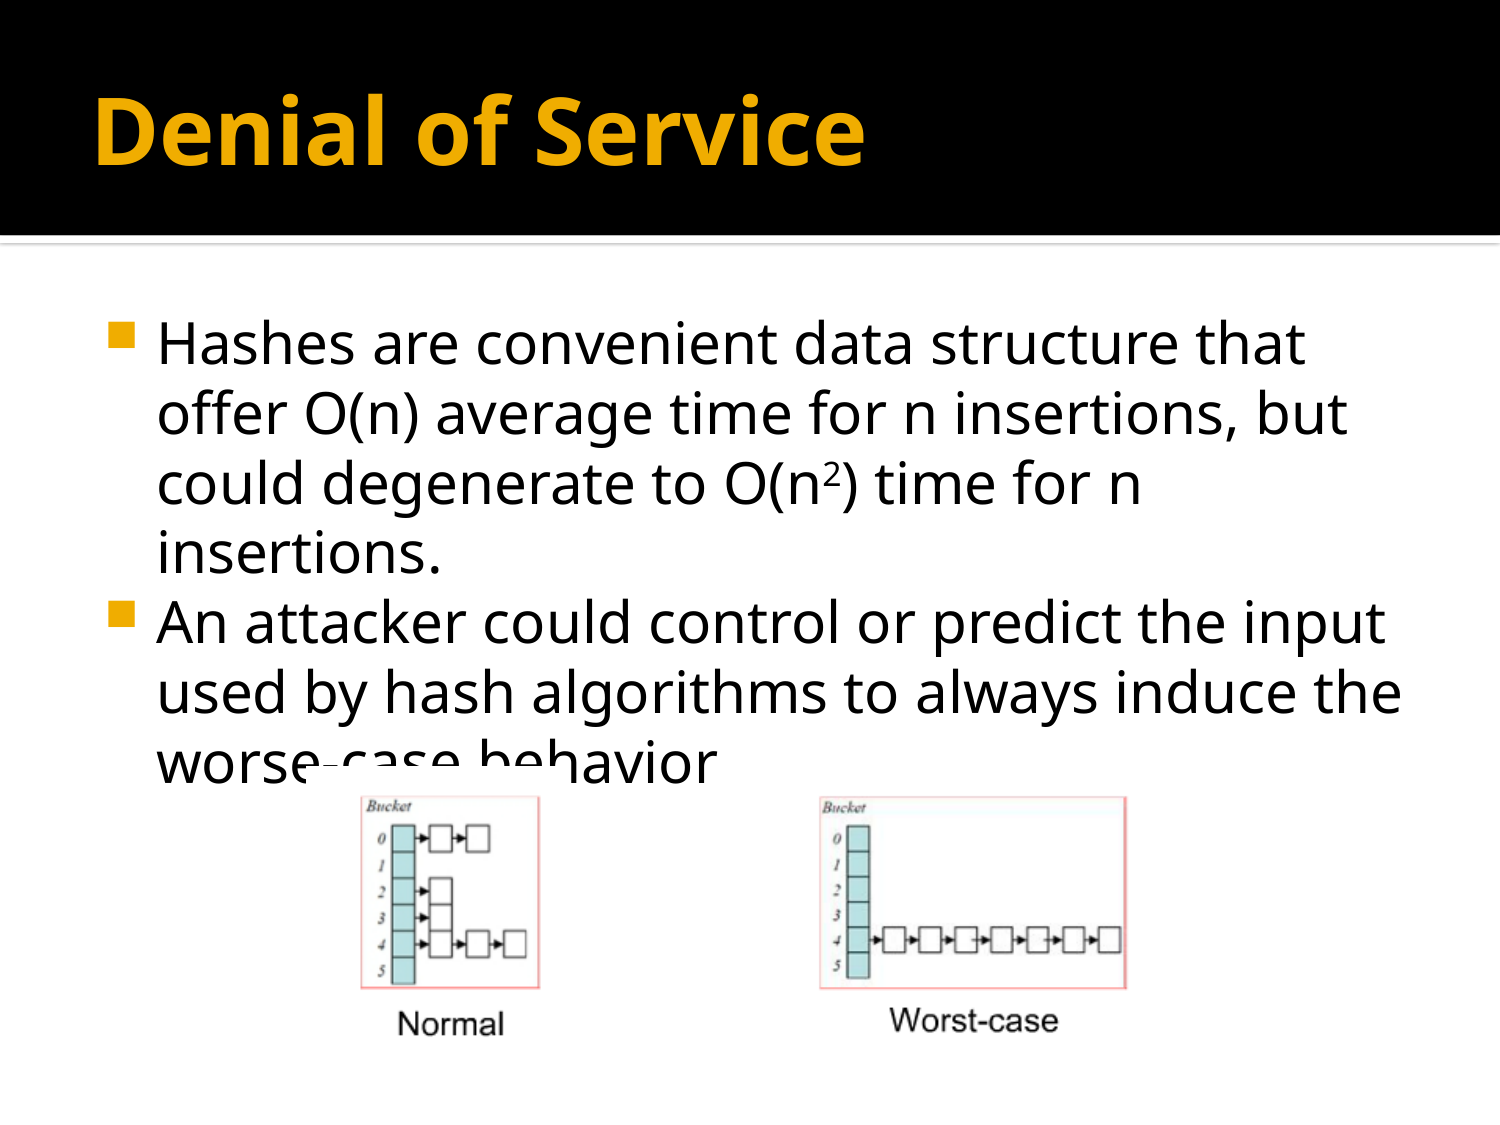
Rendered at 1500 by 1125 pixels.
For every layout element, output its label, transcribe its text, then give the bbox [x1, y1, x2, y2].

picture [774, 762, 1188, 1080]
list Hashes are convenient data structure that offer O(n) average time for n insertions, but could degenerate to O(n2) time for n insertions. An attacker could control or predict the input used by hash algorithms to always induce the worse-case behavior [75, 291, 1425, 1050]
title Denial of Service [75, 25, 1425, 231]
picture [306, 766, 569, 1059]
